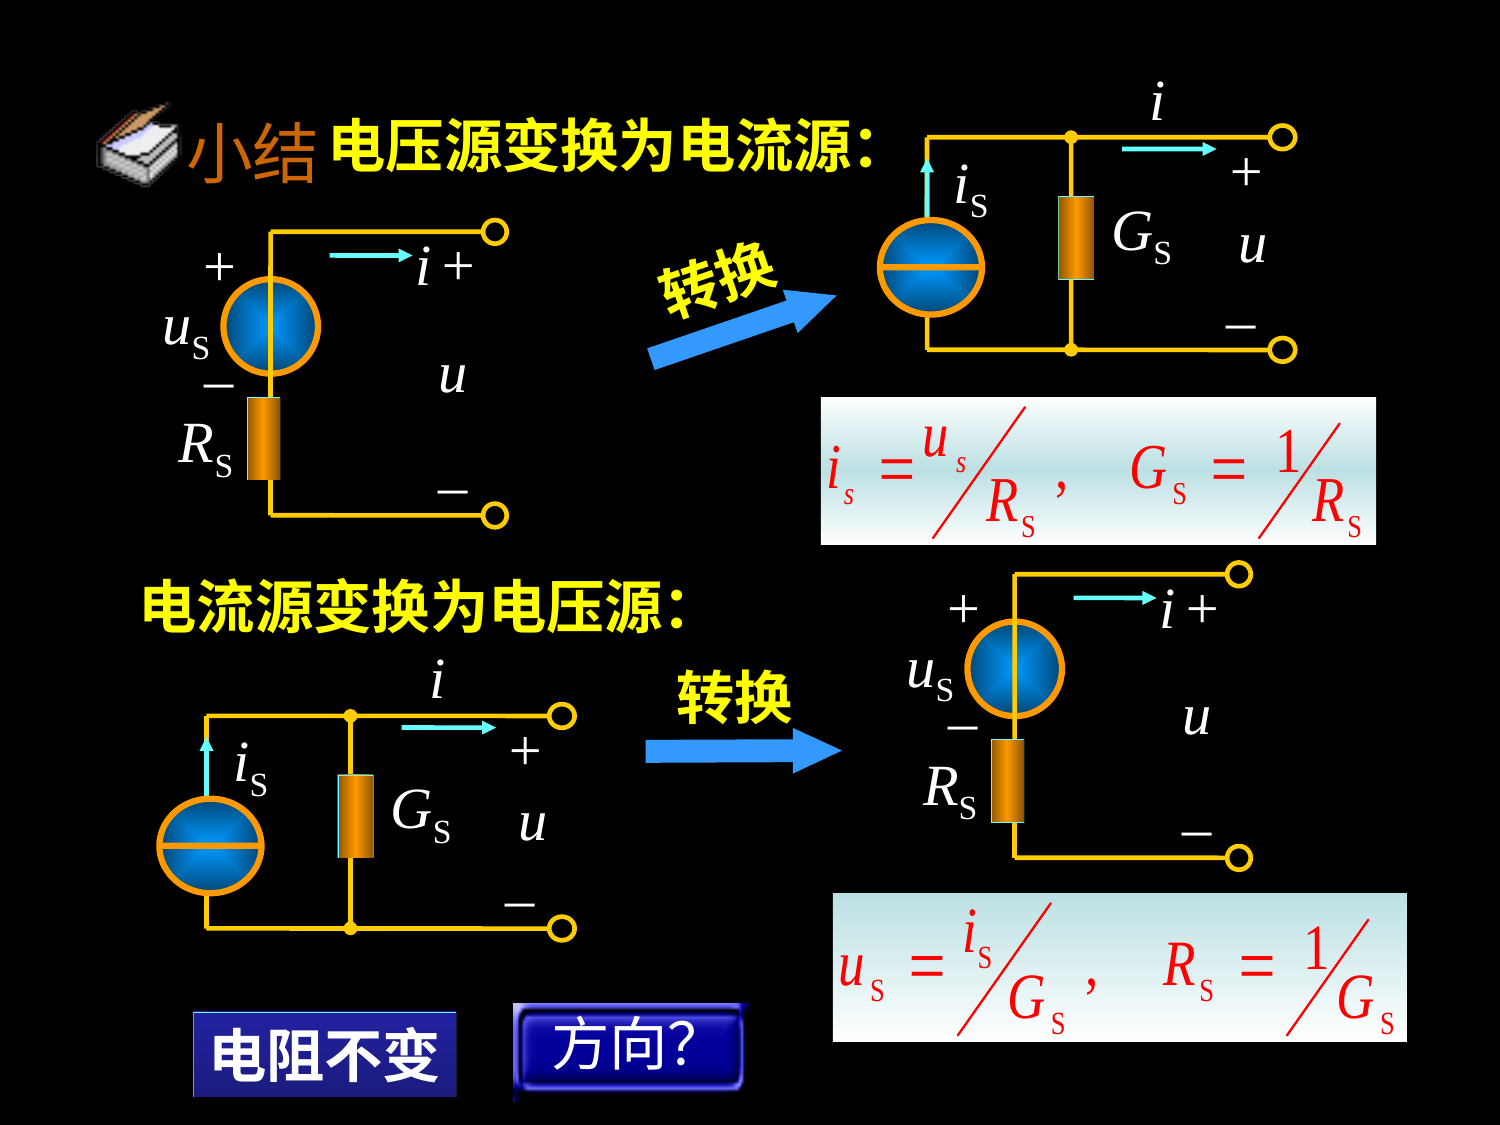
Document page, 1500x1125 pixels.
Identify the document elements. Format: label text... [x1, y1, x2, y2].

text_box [655, 656, 854, 776]
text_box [147, 219, 510, 528]
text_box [513, 999, 762, 1103]
text_box 电流源变换为电压源： [123, 562, 846, 648]
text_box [832, 892, 1408, 1043]
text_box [643, 231, 843, 351]
text_box 电阻不变 [193, 1011, 457, 1097]
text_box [891, 562, 1254, 870]
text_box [820, 396, 1377, 545]
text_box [159, 633, 585, 941]
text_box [879, 54, 1306, 362]
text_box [64, 77, 335, 218]
text_box 电压源变换为电流源： [339, 101, 874, 187]
